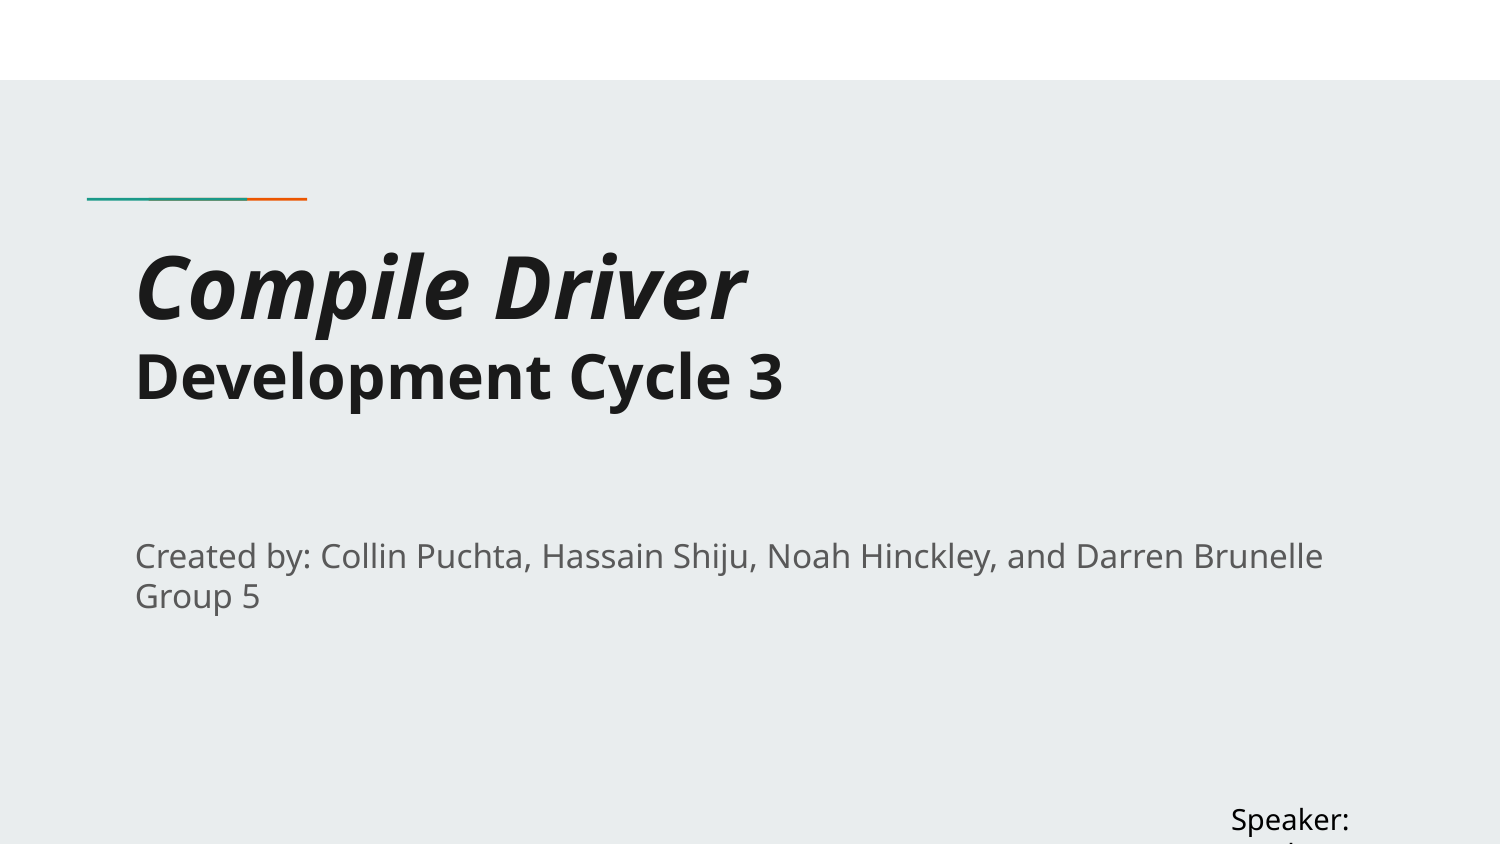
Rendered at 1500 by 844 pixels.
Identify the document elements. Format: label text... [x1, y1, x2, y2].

title Compile Driver Development Cycle 3 [119, 216, 1381, 490]
text_box Speaker: Noah [1216, 786, 1447, 844]
subtitle Created by: Collin Puchta, Hassain Shiju, Noah Hinckley, and Darren Brunelle Group 5 [119, 520, 1381, 610]
